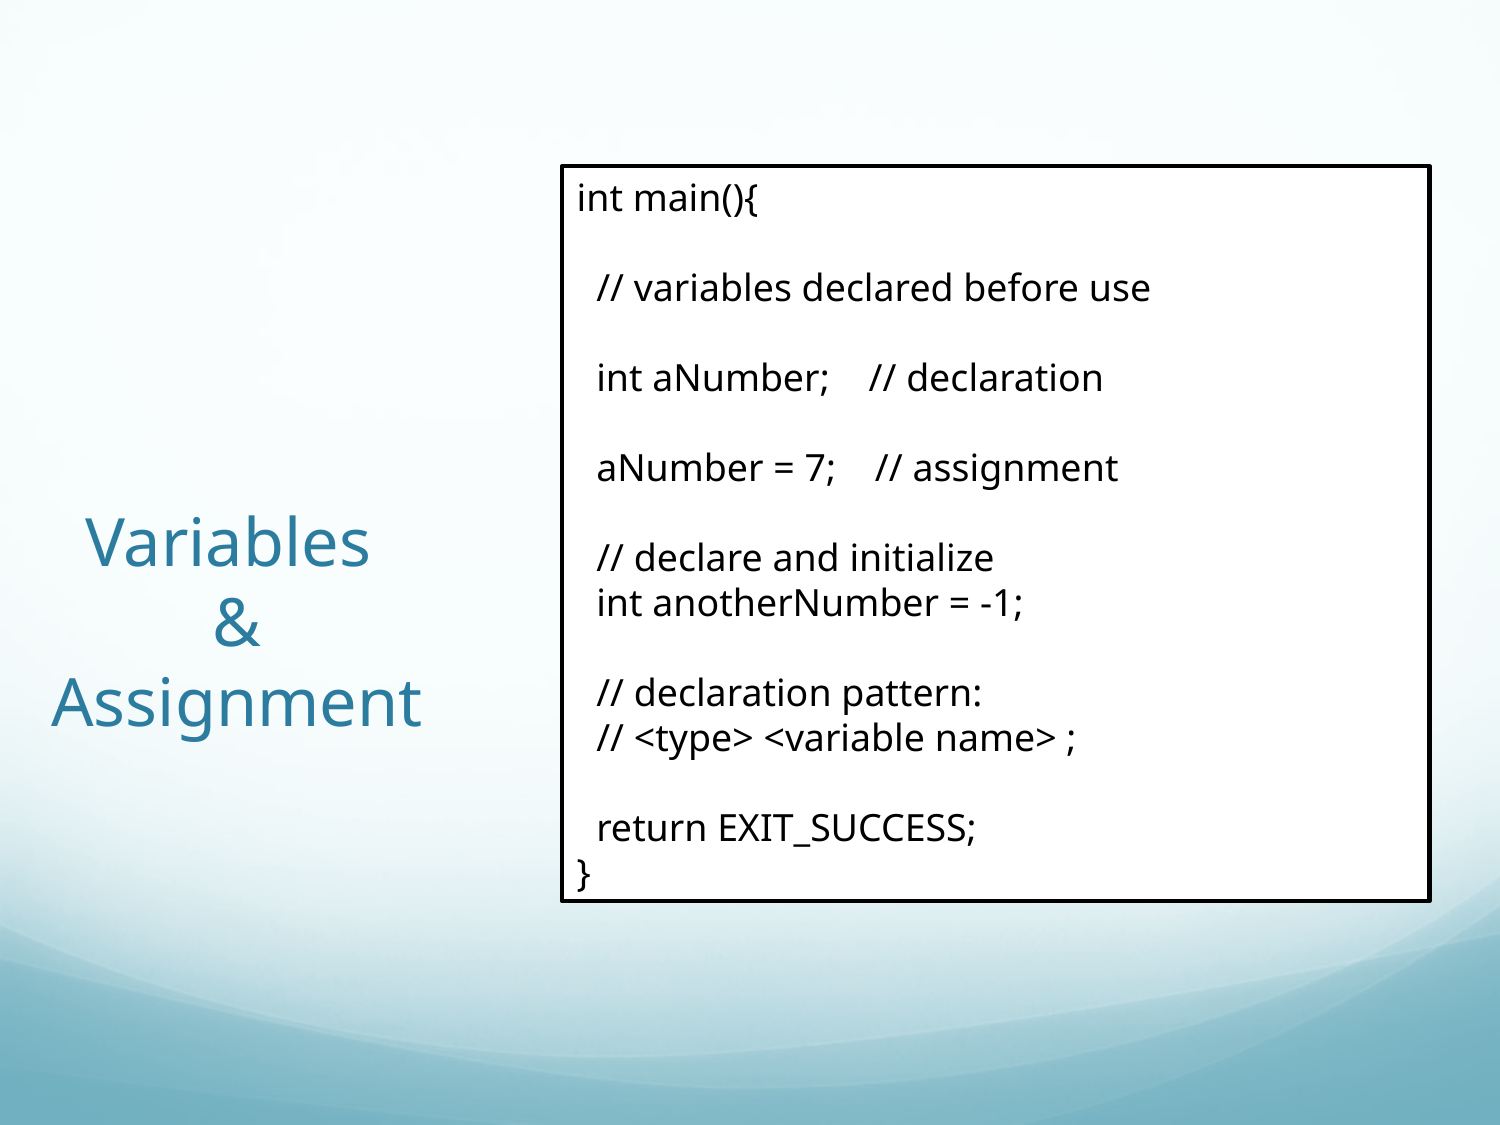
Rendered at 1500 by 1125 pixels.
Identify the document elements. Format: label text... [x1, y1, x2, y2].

title Variables & Assignment [0, 337, 475, 748]
text_box int main(){ // variables declared before use int aNumber; // declaration aNumber = 7; // assignment // declare and initialize int anotherNumber = -1; // declaration pattern: // <type> <variable name> ; return EXIT_SUCCESS; } [560, 164, 1432, 903]
